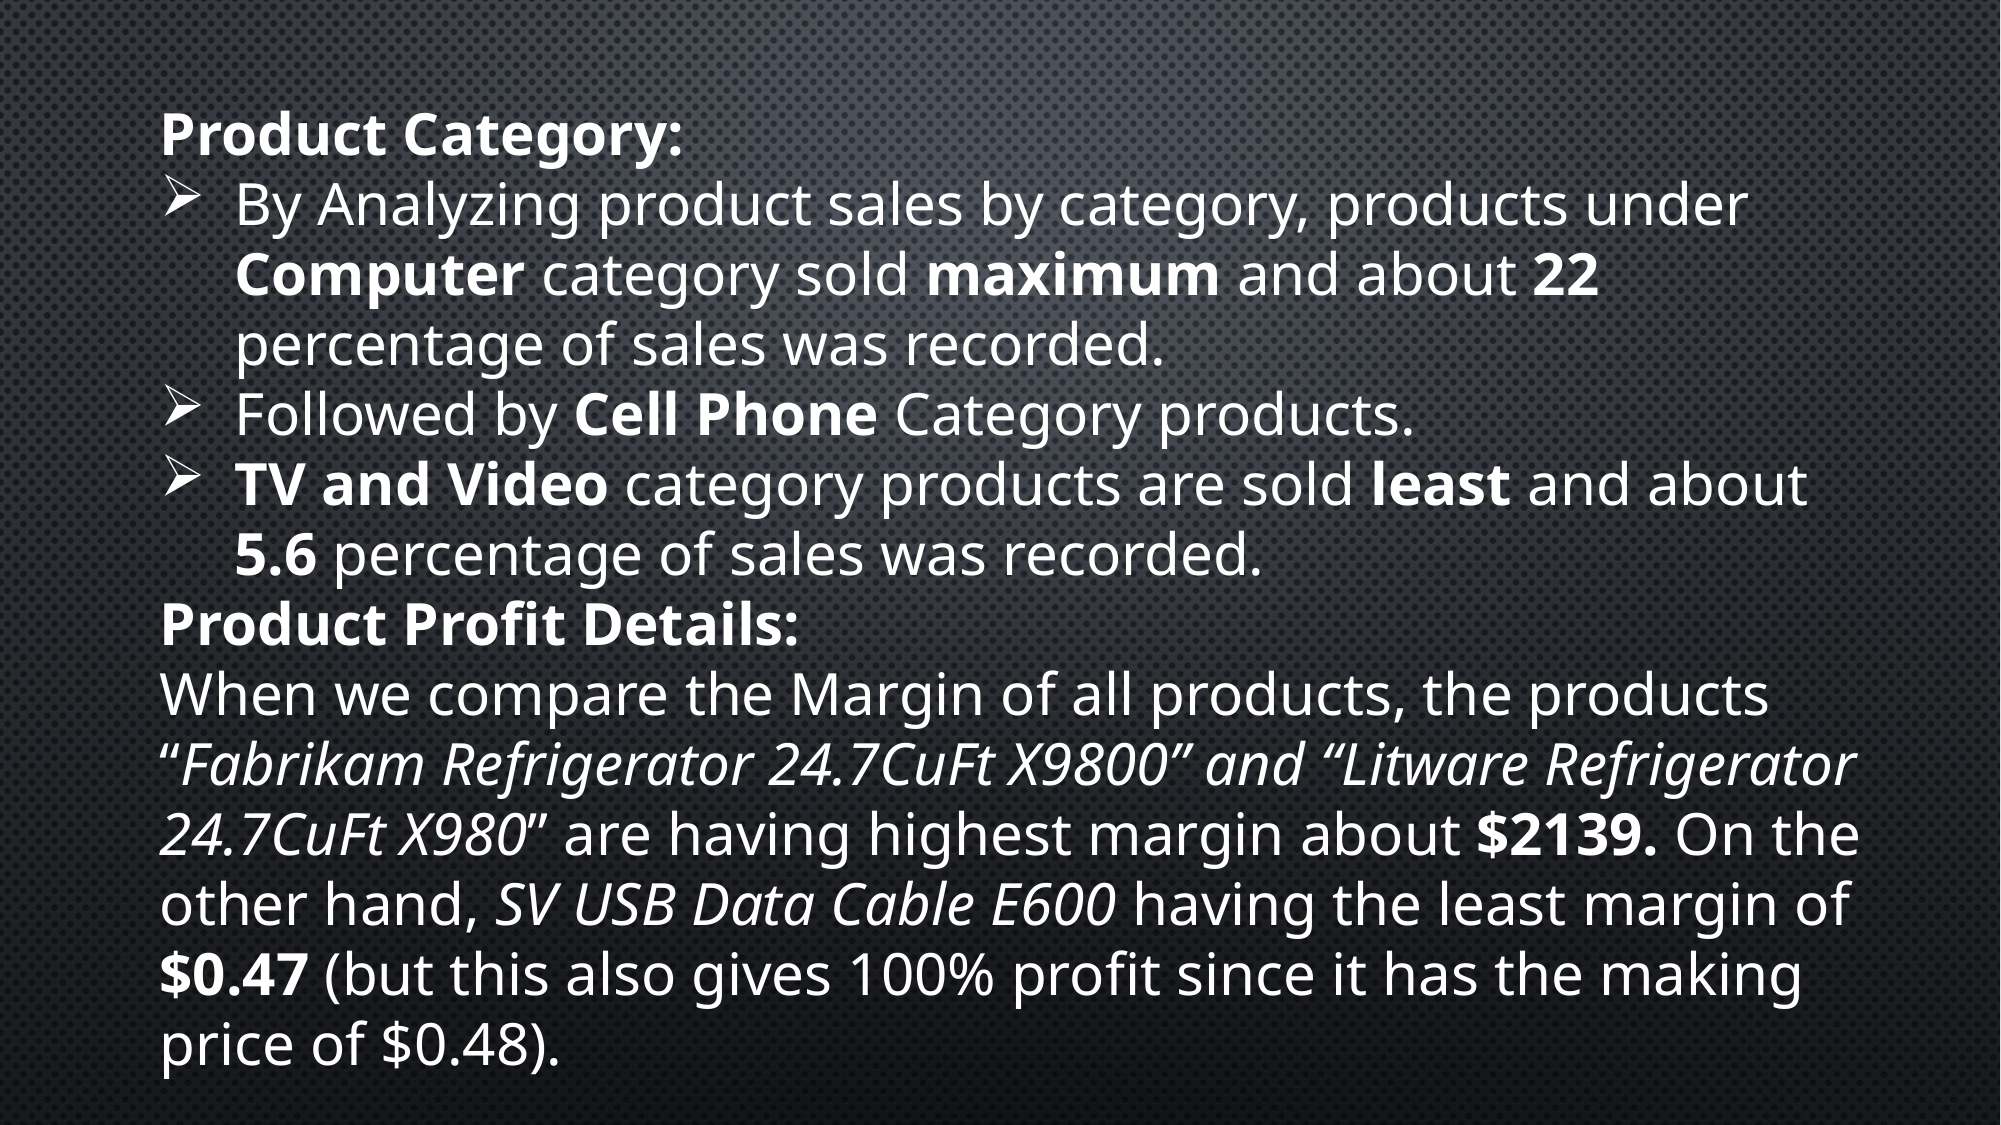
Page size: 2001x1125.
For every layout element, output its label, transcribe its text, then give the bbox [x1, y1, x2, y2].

text_box Product Category: By Analyzing product sales by category, products under Computer category sold maximum and about 22 percentage of sales was recorded. Followed by Cell Phone Category products. TV and Video category products are sold least and about 5.6 percentage of sales was recorded. Product Profit Details: When we compare the Margin of all products, the products “Fabrikam Refrigerator 24.7CuFt X9800” and “Litware Refrigerator 24.7CuFt X980” are having highest margin about $2139. On the other hand, SV USB Data Cable E600 having the least margin of $0.47 (but this also gives 100% profit since it has the making price of $0.48). [144, 89, 1905, 1085]
